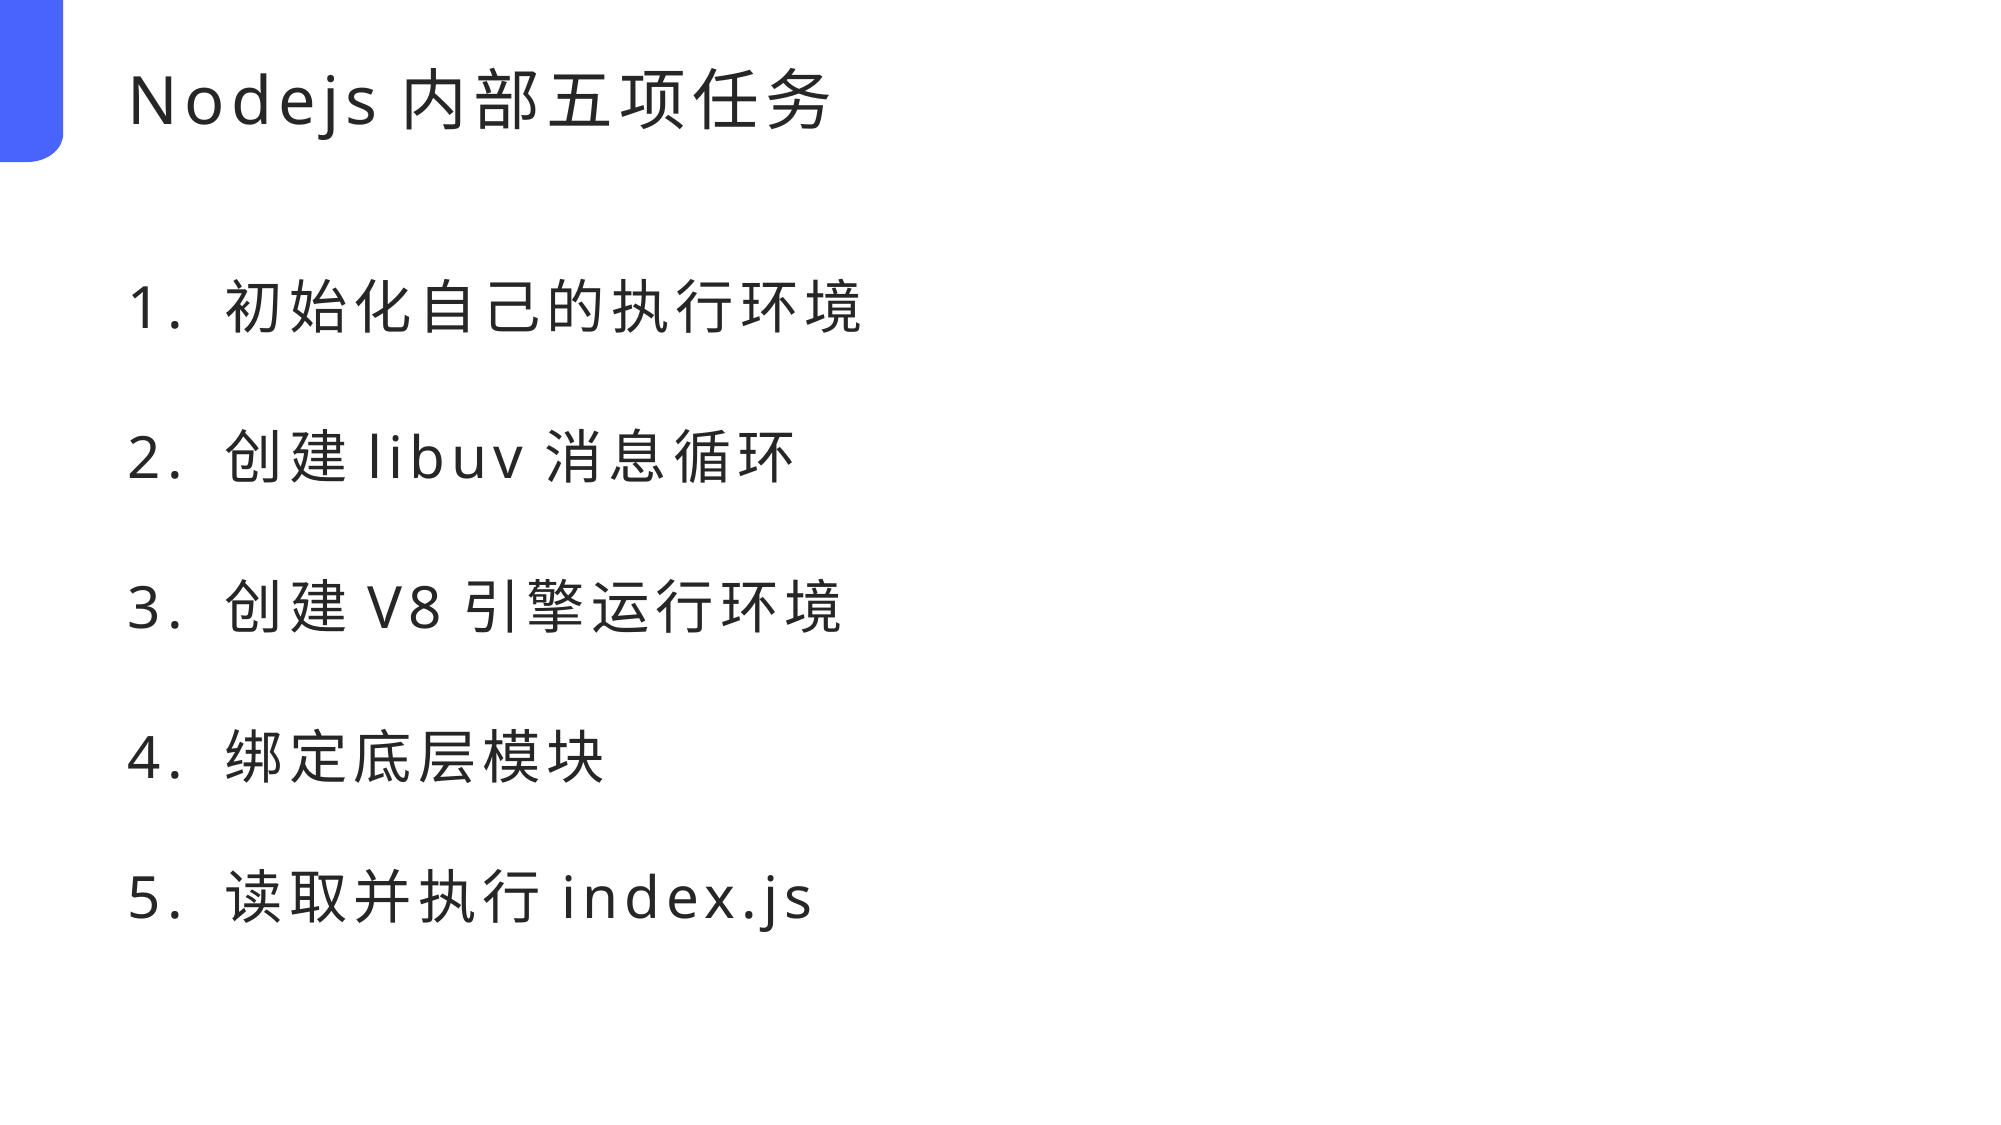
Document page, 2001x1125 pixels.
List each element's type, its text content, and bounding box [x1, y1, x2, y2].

text_box 3. 创建V8引擎运行环境 [112, 536, 906, 648]
text_box 1. 初始化自己的执行环境 [112, 236, 906, 348]
text_box 5. 读取并执行index.js [112, 826, 906, 938]
title Nodejs内部五项任务 [112, 33, 1913, 145]
text_box 4. 绑定底层模块 [112, 686, 906, 799]
text_box 2. 创建libuv消息循环 [112, 386, 906, 498]
